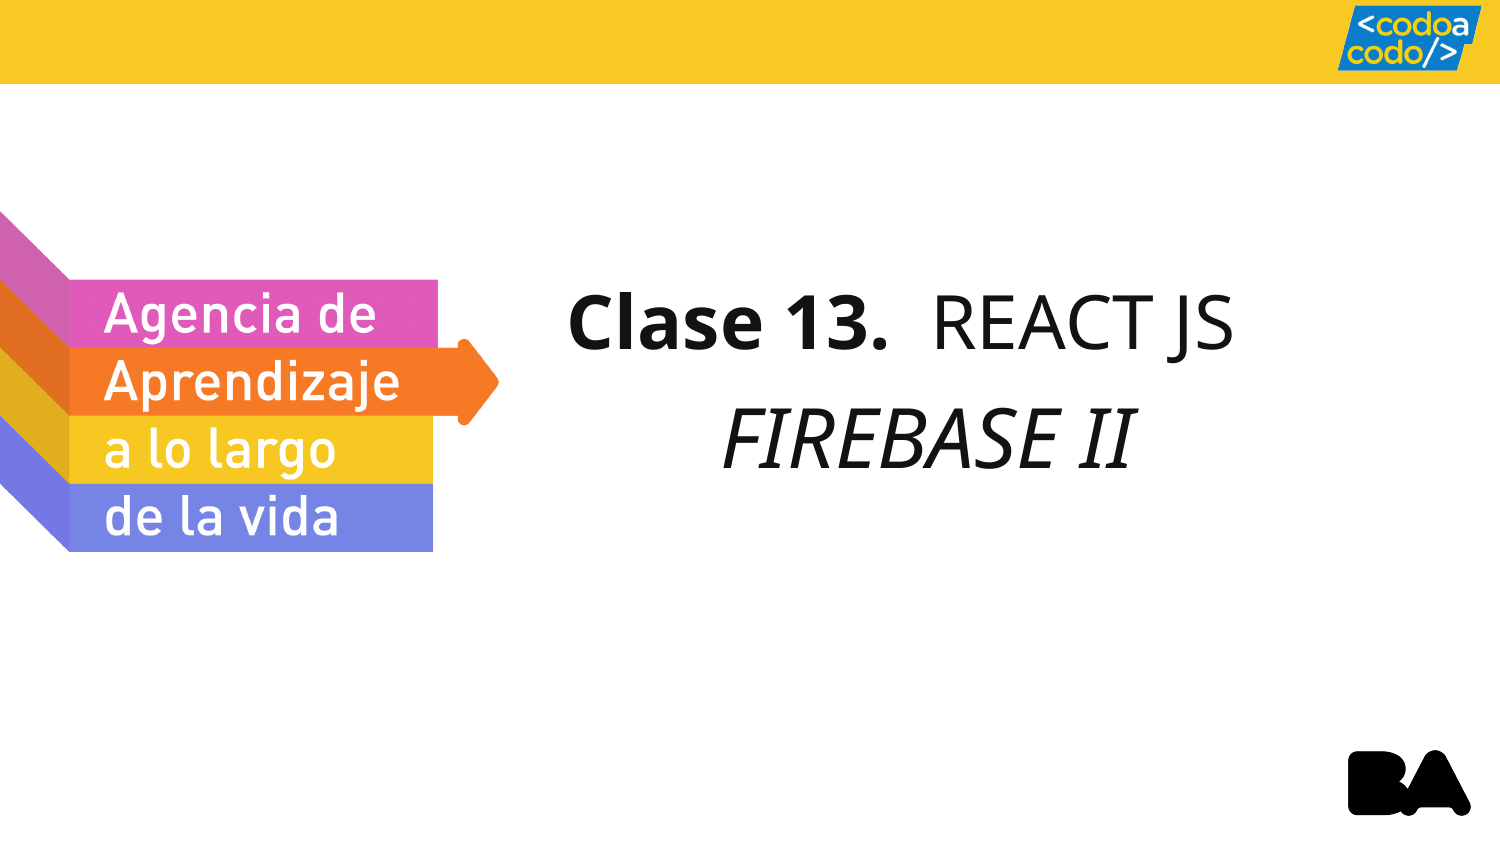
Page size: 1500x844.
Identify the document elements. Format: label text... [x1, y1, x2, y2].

picture [0, 211, 499, 552]
text_box Clase 13. REACT JS [370, 257, 1335, 336]
text_box FIREBASE II [525, 377, 1331, 493]
picture [1348, 750, 1471, 816]
picture [1337, 5, 1482, 71]
